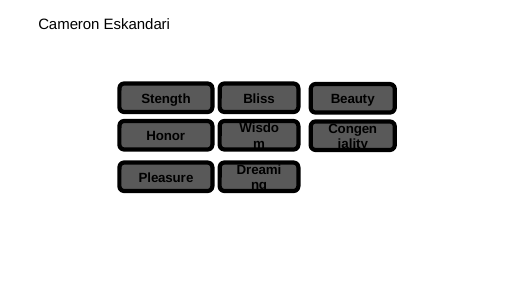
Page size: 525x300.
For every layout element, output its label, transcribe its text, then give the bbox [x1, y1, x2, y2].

text_box Pleasure [117, 160, 215, 194]
text_box Stength [117, 81, 215, 115]
text_box Congeniality [308, 119, 397, 153]
text_box Bliss [217, 81, 301, 115]
text_box Beauty [308, 81, 397, 115]
text_box Wisdom [217, 118, 301, 152]
text_box Honor [117, 118, 215, 152]
text_box Cameron Eskandari [0, 11, 211, 36]
text_box Dreaming [217, 160, 301, 194]
